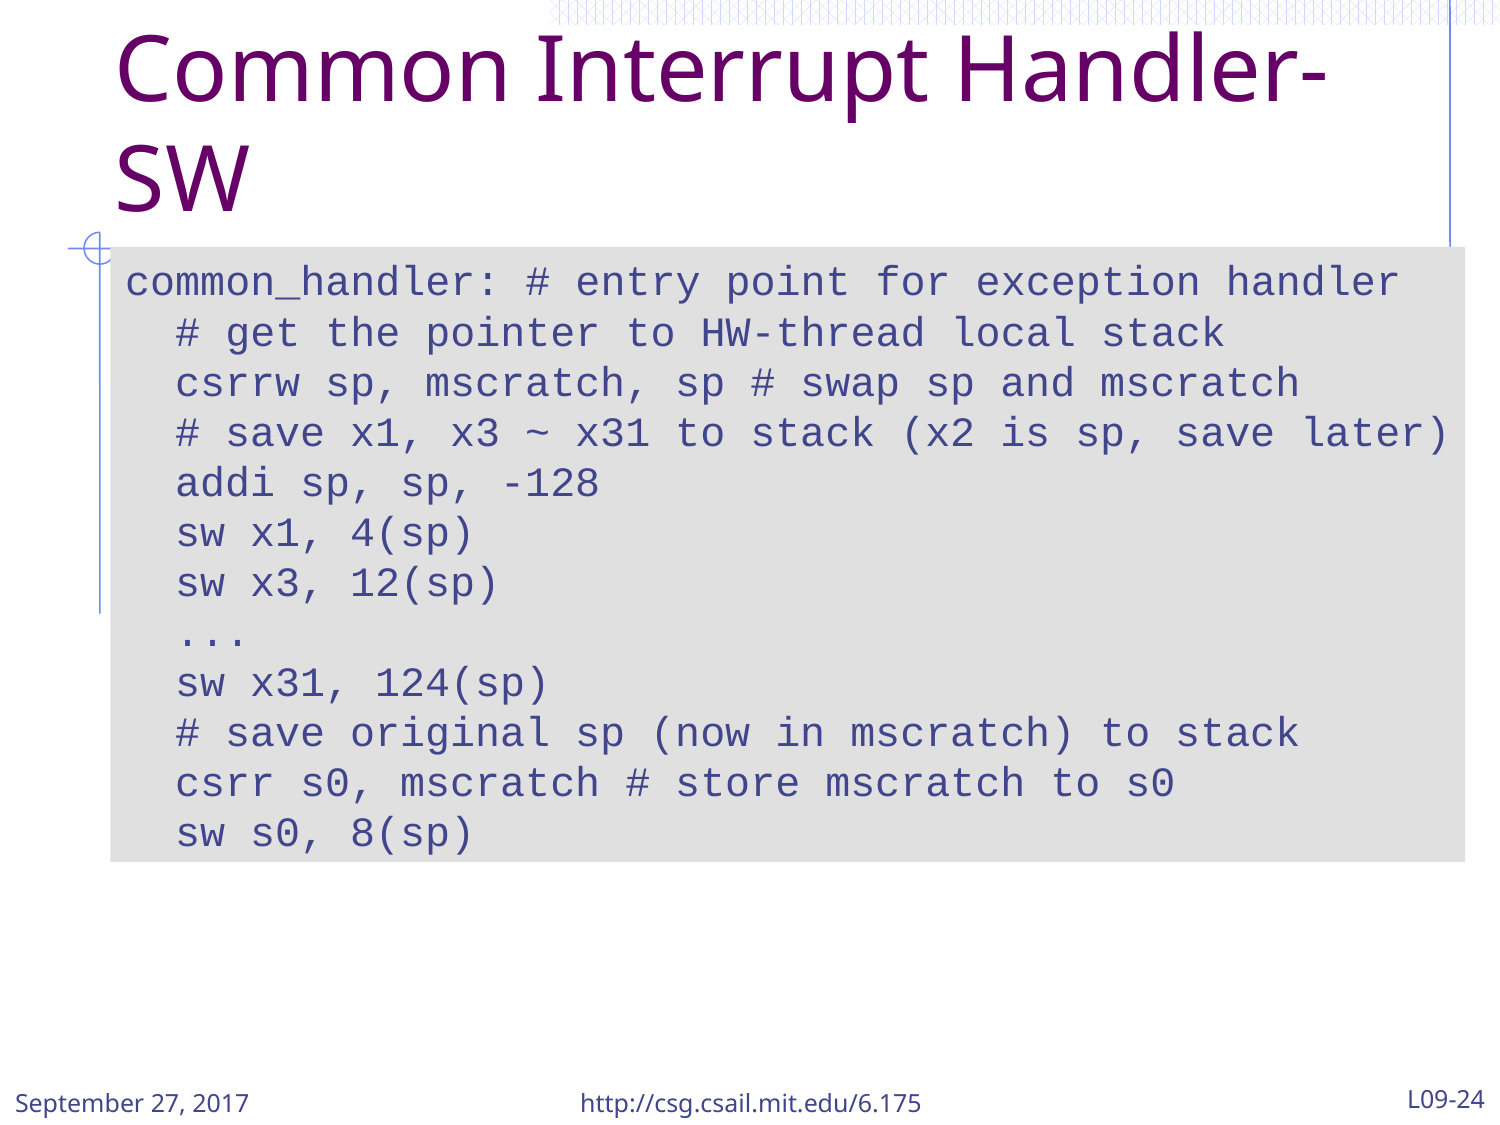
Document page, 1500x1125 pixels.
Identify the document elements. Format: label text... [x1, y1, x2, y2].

footer http://csg.csail.mit.edu/6.175 [503, 1049, 1000, 1125]
slide_number L09-24 [1187, 1049, 1500, 1125]
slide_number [0, 1049, 313, 1125]
text_box common_handler: # entry point for exception handler # get the pointer to HW-thread local stack csrrw sp, mscratch, sp # swap sp and mscratch # save x1, x3 ~ x31 to stack (x2 is sp, save later) addi sp, sp, -128 sw x1, 4(sp) sw x3, 12(sp) ... sw x31, 124(sp) # save original sp (now in mscratch) to stack csrr s0, mscratch # store mscratch to s0 sw s0, 8(sp) [110, 246, 1466, 862]
title Common Interrupt Handler- SW [99, 49, 1376, 238]
